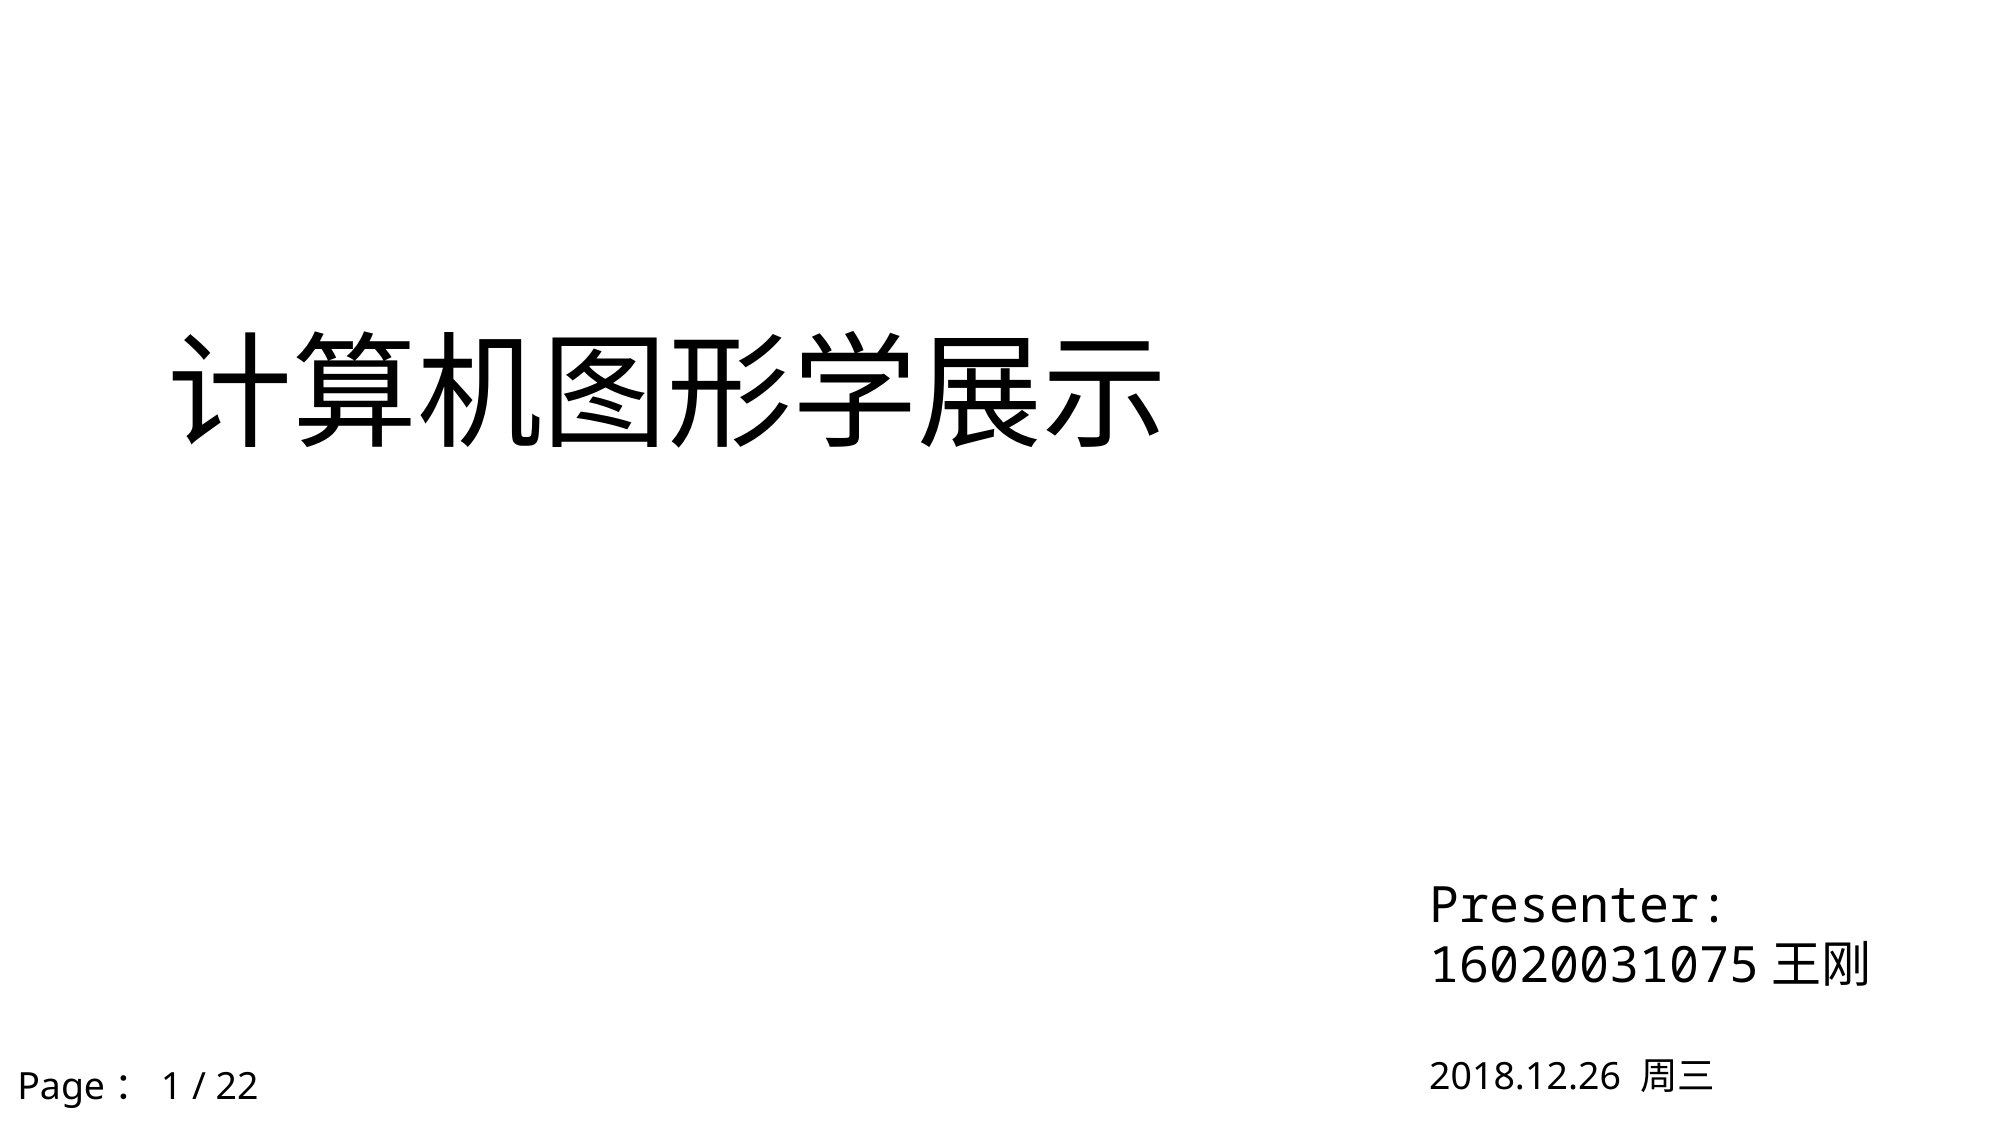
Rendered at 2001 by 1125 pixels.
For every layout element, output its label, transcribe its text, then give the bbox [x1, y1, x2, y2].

text_box 计算机图形学展示 [152, 305, 2000, 471]
text_box Presenter: 16020031075王刚 2018.12.26 周三 [1414, 864, 1910, 1105]
text_box Page：1 / 22 [2, 1054, 291, 1115]
